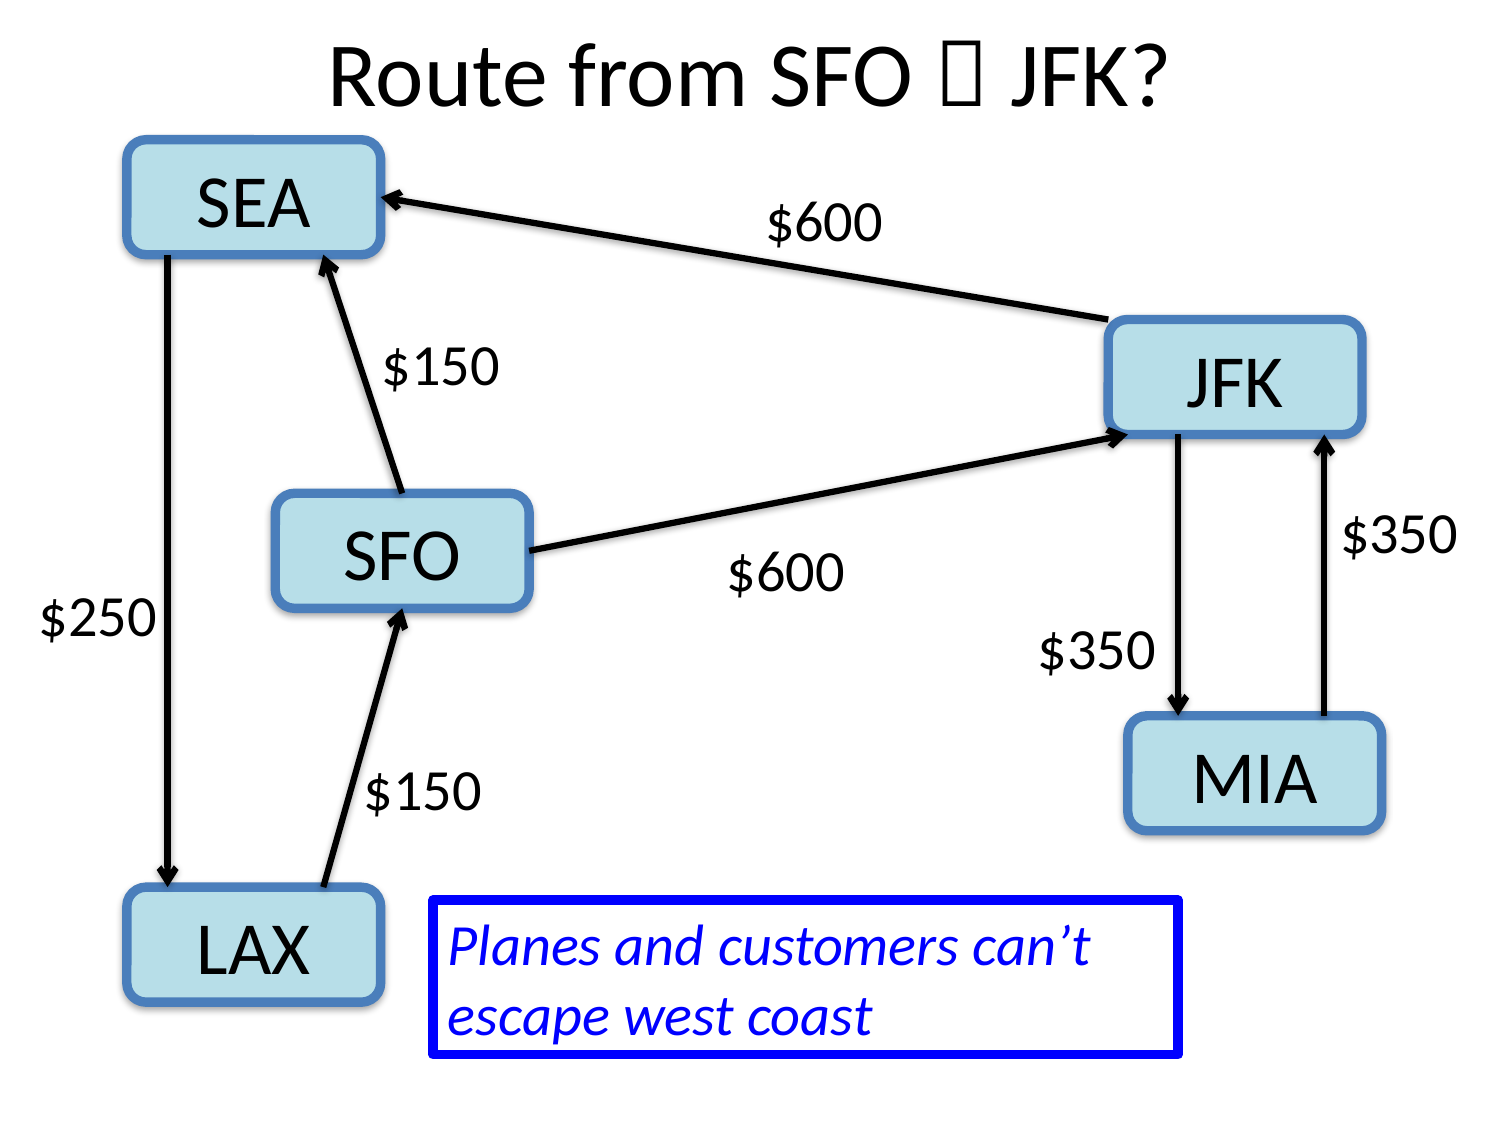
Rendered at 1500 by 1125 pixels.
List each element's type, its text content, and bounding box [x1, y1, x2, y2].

text_box MIA [1127, 714, 1383, 832]
text_box Planes and customers can’t escape west coast [433, 899, 1179, 1055]
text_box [380, 175, 1109, 320]
text_box SFO [274, 492, 523, 610]
text_box $350 [1023, 603, 1171, 689]
text_box SEA [126, 164, 382, 256]
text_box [322, 608, 403, 888]
text_box $350 [1329, 487, 1473, 573]
text_box $150 [407, 744, 497, 830]
text_box LAX [126, 886, 382, 1003]
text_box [322, 254, 403, 494]
text_box $250 [23, 570, 163, 656]
title Route from SFO  JFK? [75, 0, 1425, 164]
text_box JFK [1107, 318, 1363, 436]
text_box $150 [407, 327, 515, 405]
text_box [528, 434, 1129, 612]
